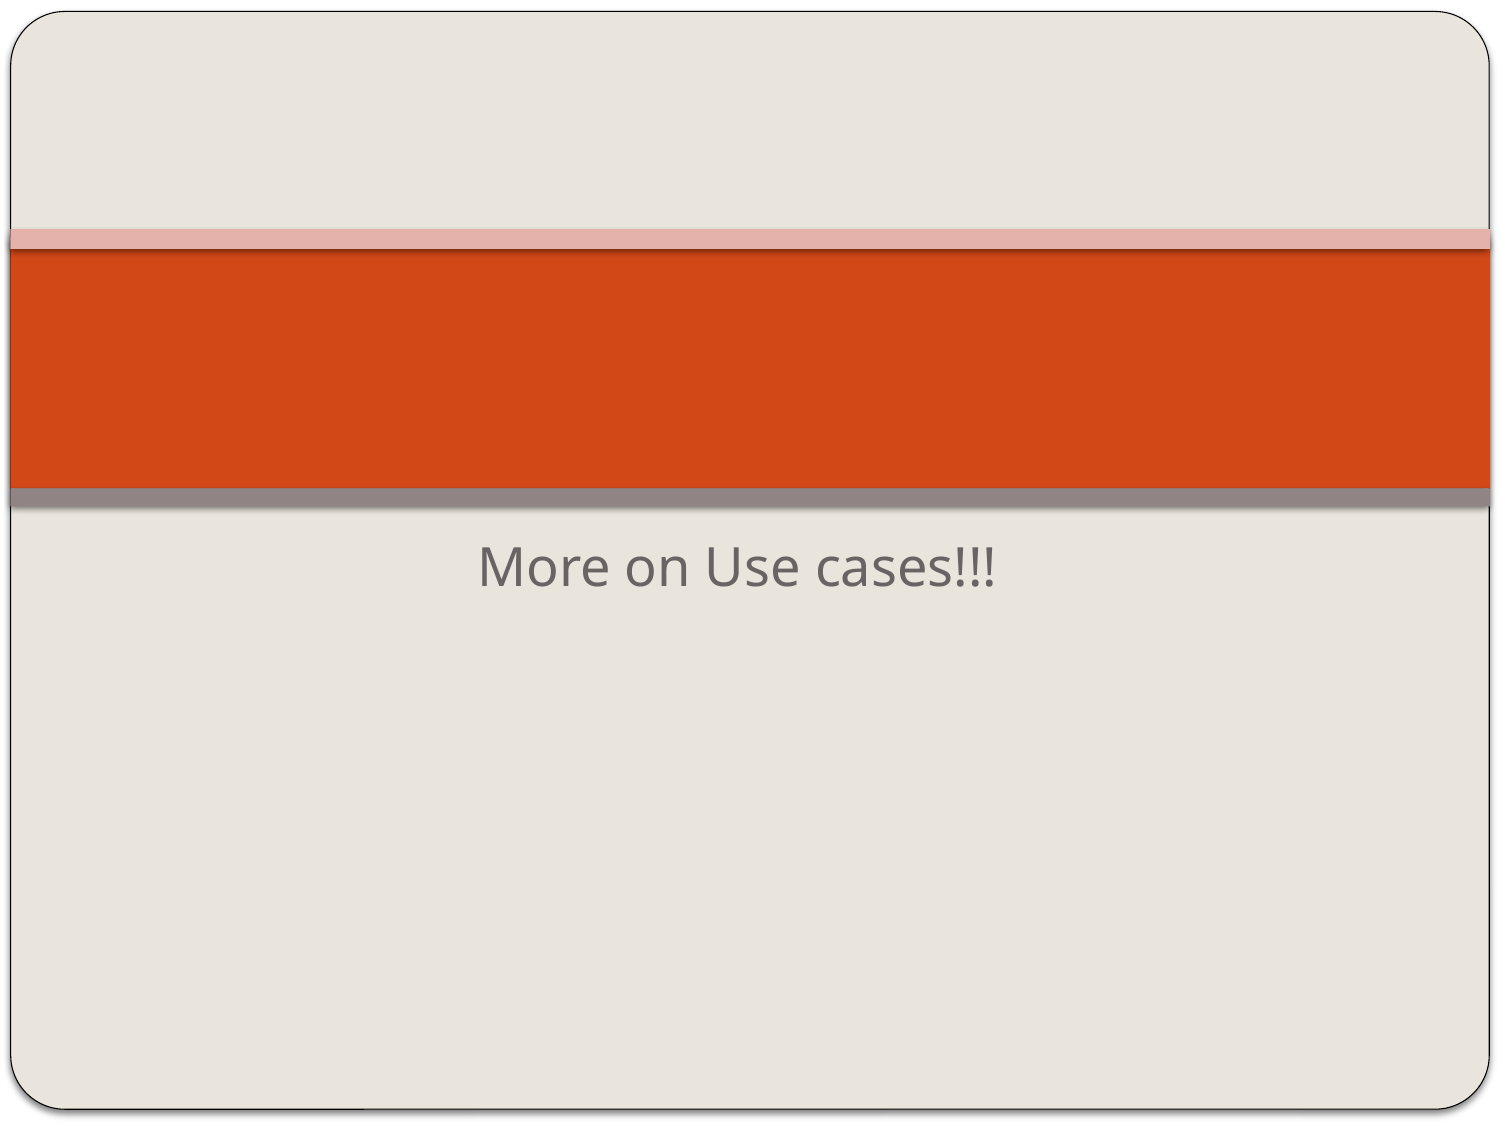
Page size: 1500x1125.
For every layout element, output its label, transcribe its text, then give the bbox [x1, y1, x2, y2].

subtitle More on Use cases!!! [212, 525, 1263, 788]
